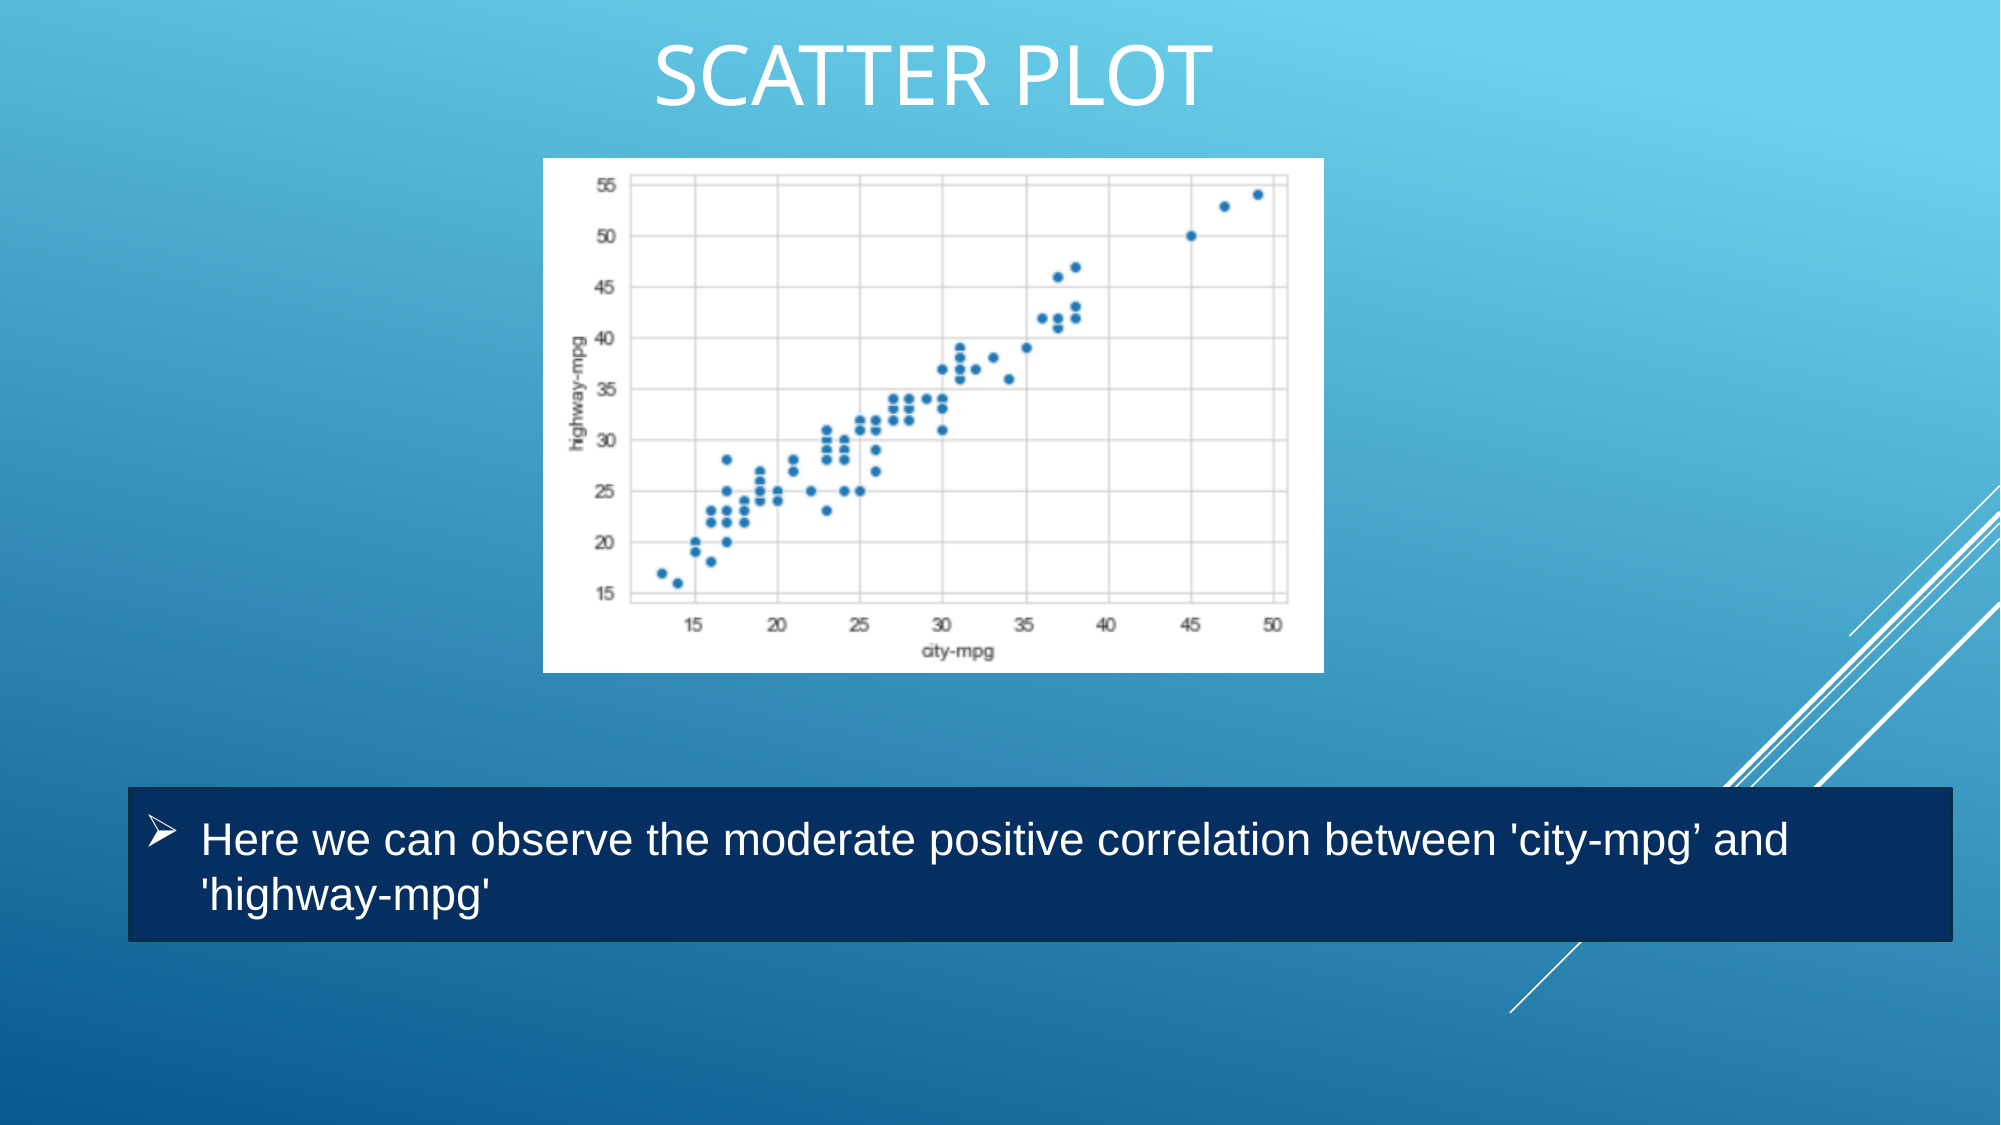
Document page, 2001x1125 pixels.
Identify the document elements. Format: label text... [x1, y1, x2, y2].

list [543, 158, 1324, 673]
title SCATTER PLOT [534, 23, 1333, 121]
text_box Here we can observe the moderate positive correlation between 'city-mpg’ and 'highway-mpg' [128, 787, 1953, 942]
